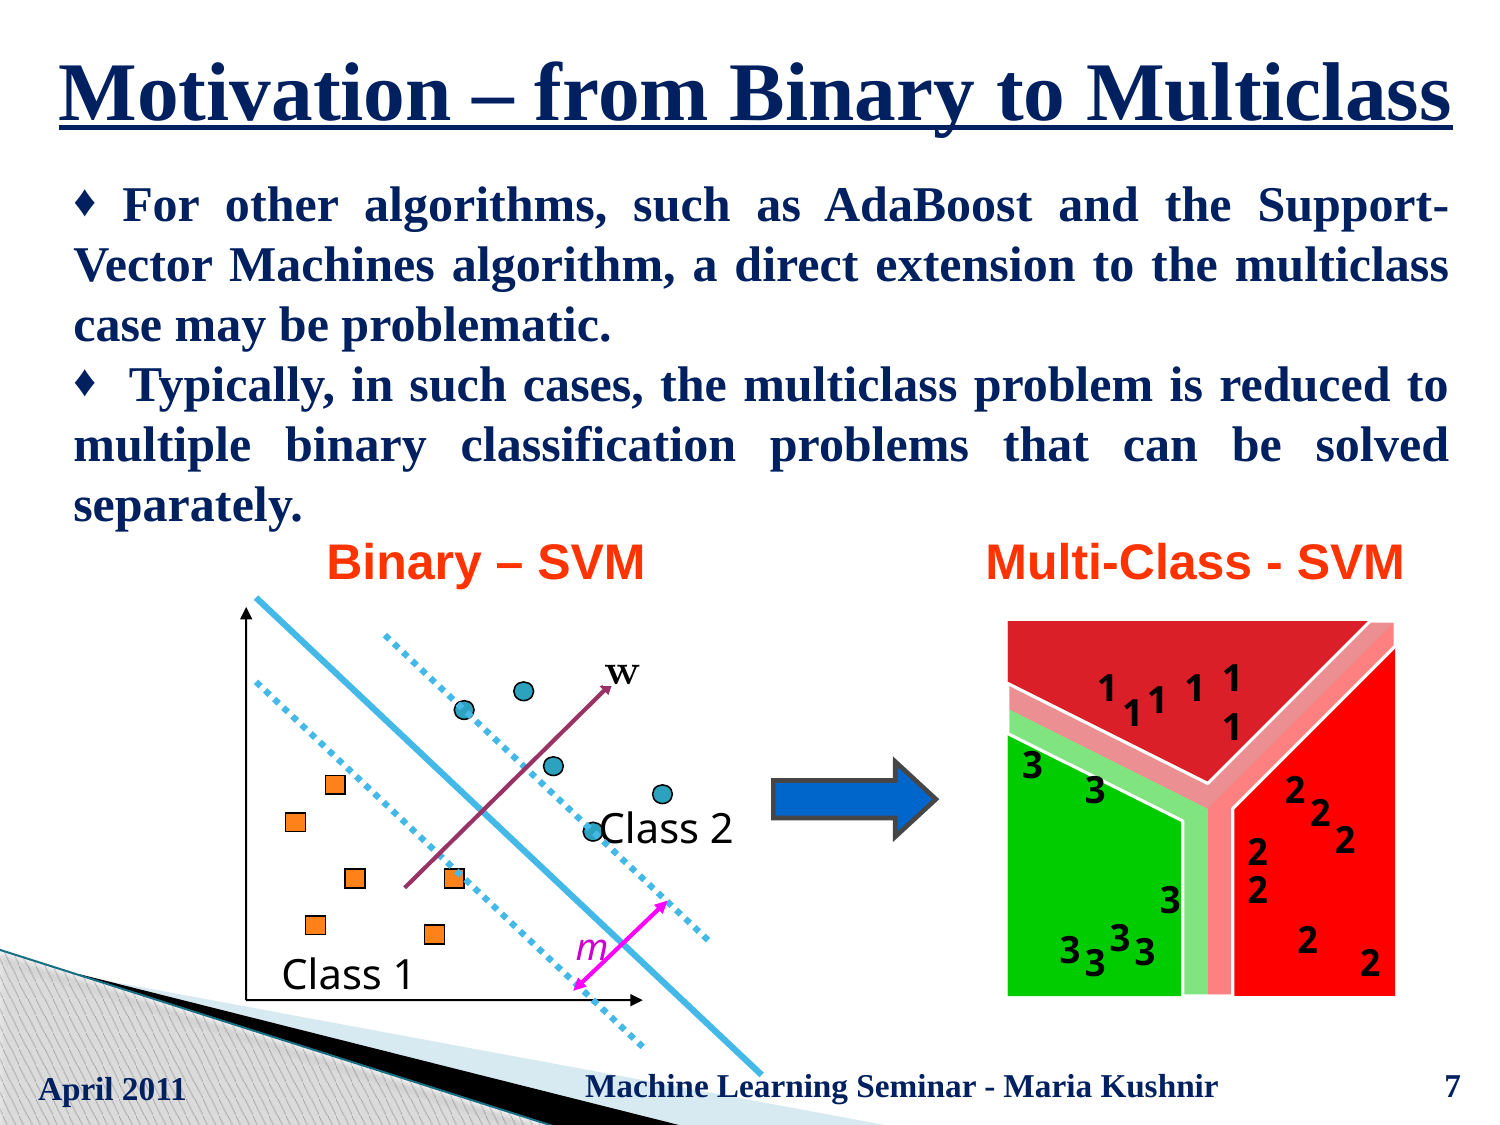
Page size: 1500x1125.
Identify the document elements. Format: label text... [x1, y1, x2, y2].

footer Machine Learning Seminar - Maria Kushnir [527, 1051, 1278, 1112]
text_box [773, 761, 936, 837]
slide_number 7 [1429, 1051, 1479, 1112]
text_box Binary – SVM [187, 521, 786, 597]
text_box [1007, 620, 1396, 997]
text_box For other algorithms, such as AdaBoost and the Support-Vector Machines algorithm, a direct extension to the multiclass case may be problematic. Typically, in such cases, the multiclass problem is reduced to multiple binary classification problems that can be solved separately. [58, 163, 1465, 539]
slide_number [23, 1054, 339, 1115]
text_box Multi-Class - SVM [914, 521, 1477, 597]
title Motivation – from Binary to Multiclass [23, 9, 1489, 165]
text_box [245, 597, 762, 1076]
